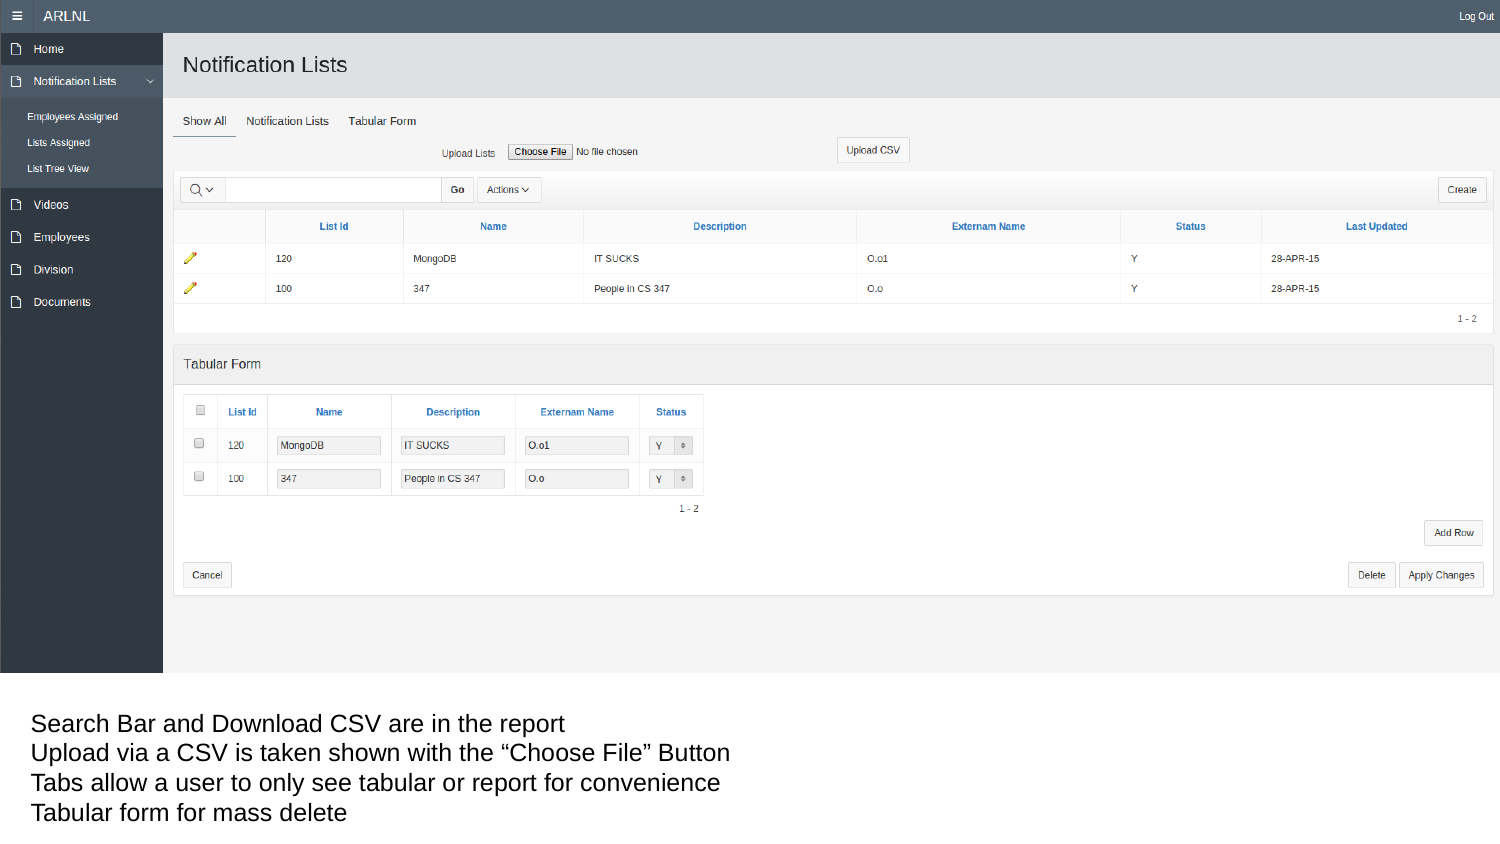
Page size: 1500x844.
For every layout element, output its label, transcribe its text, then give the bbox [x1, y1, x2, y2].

text_box Search Bar and Download CSV are in the report Upload via a CSV is taken shown with the “Choose File” Button Tabs allow a user to only see tabular or report for convenience Tabular form for mass delete [15, 692, 1461, 832]
picture [0, 0, 1500, 674]
